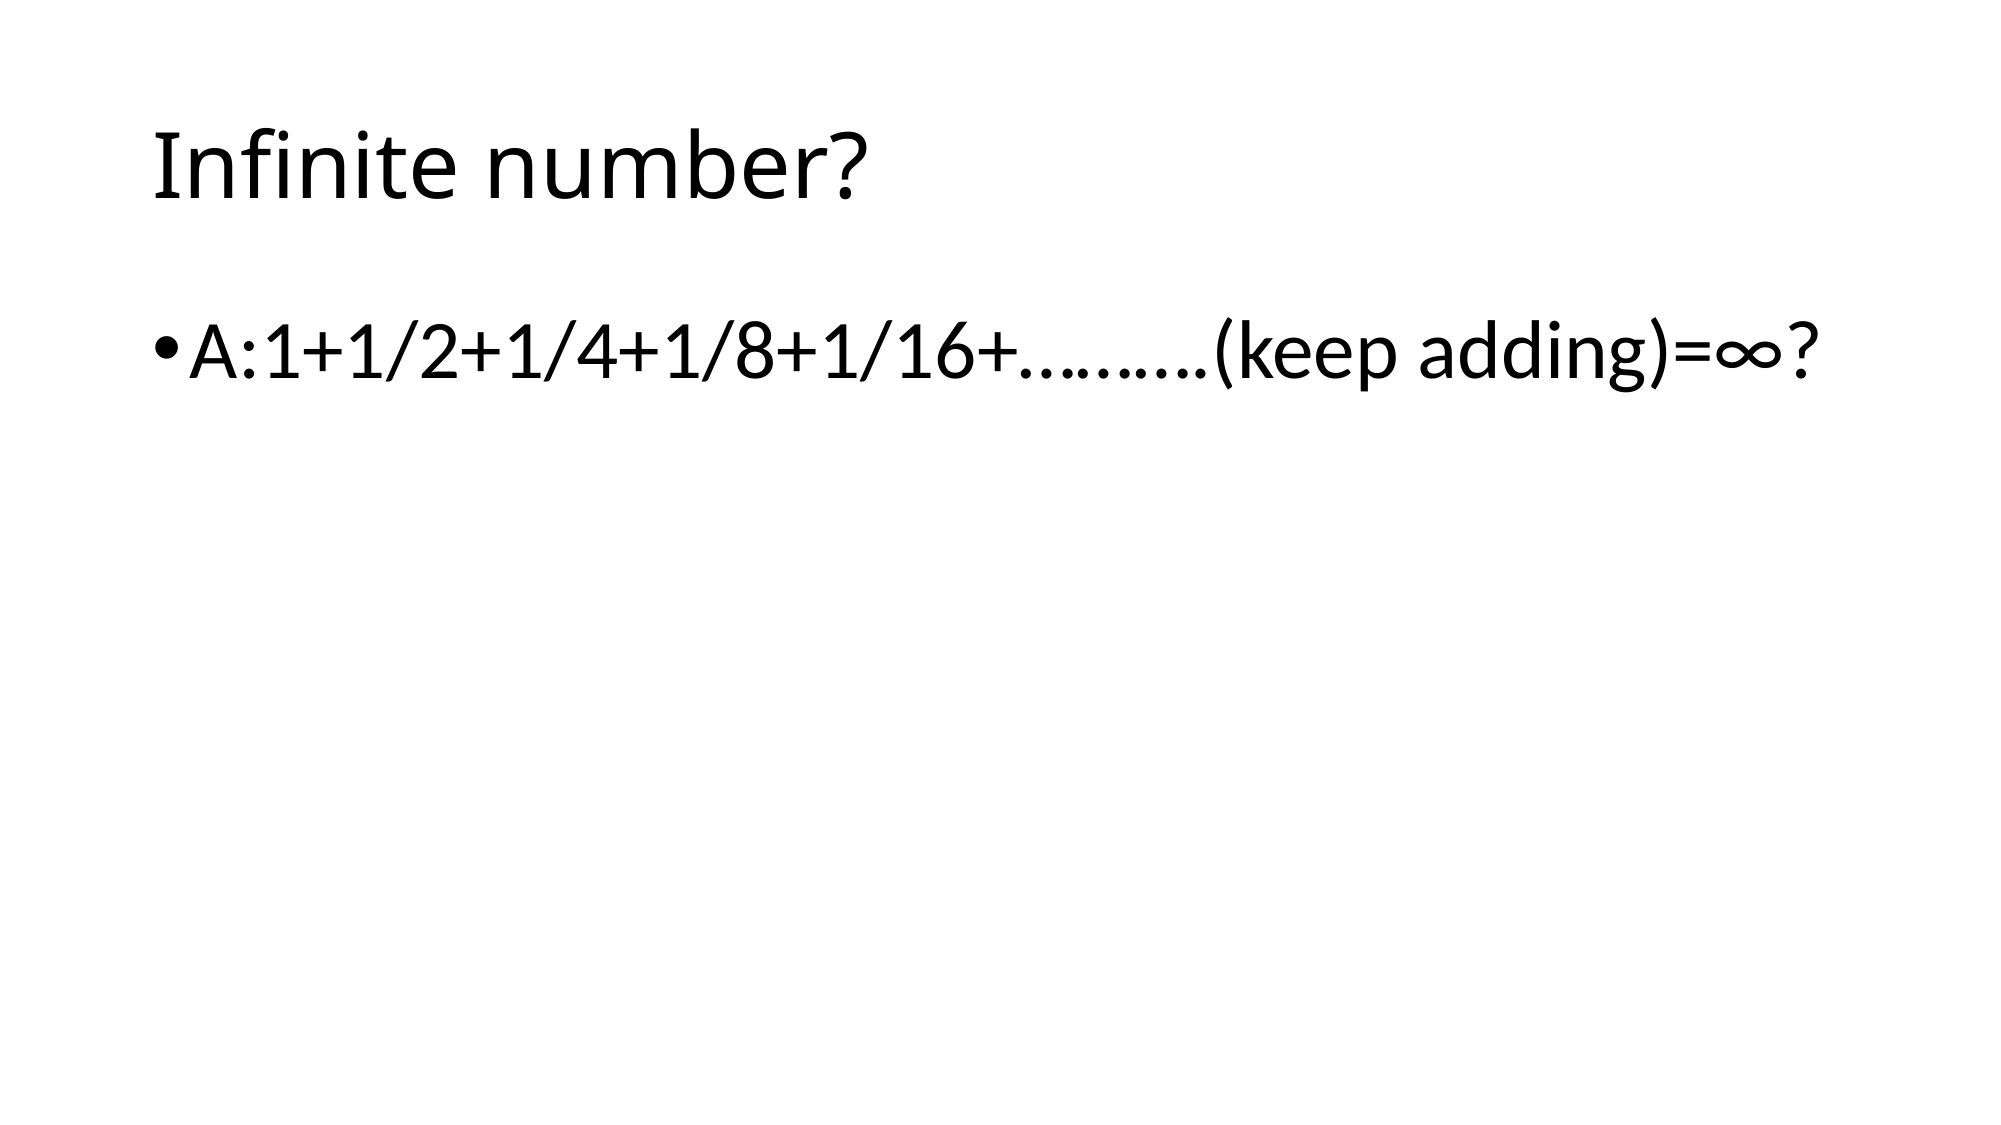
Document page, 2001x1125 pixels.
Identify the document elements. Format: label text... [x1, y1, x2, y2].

list A:1+1/2+1/4+1/8+1/16+……….(keep adding)=∞? [137, 299, 1863, 1014]
title Infinite number? [137, 59, 1863, 278]
